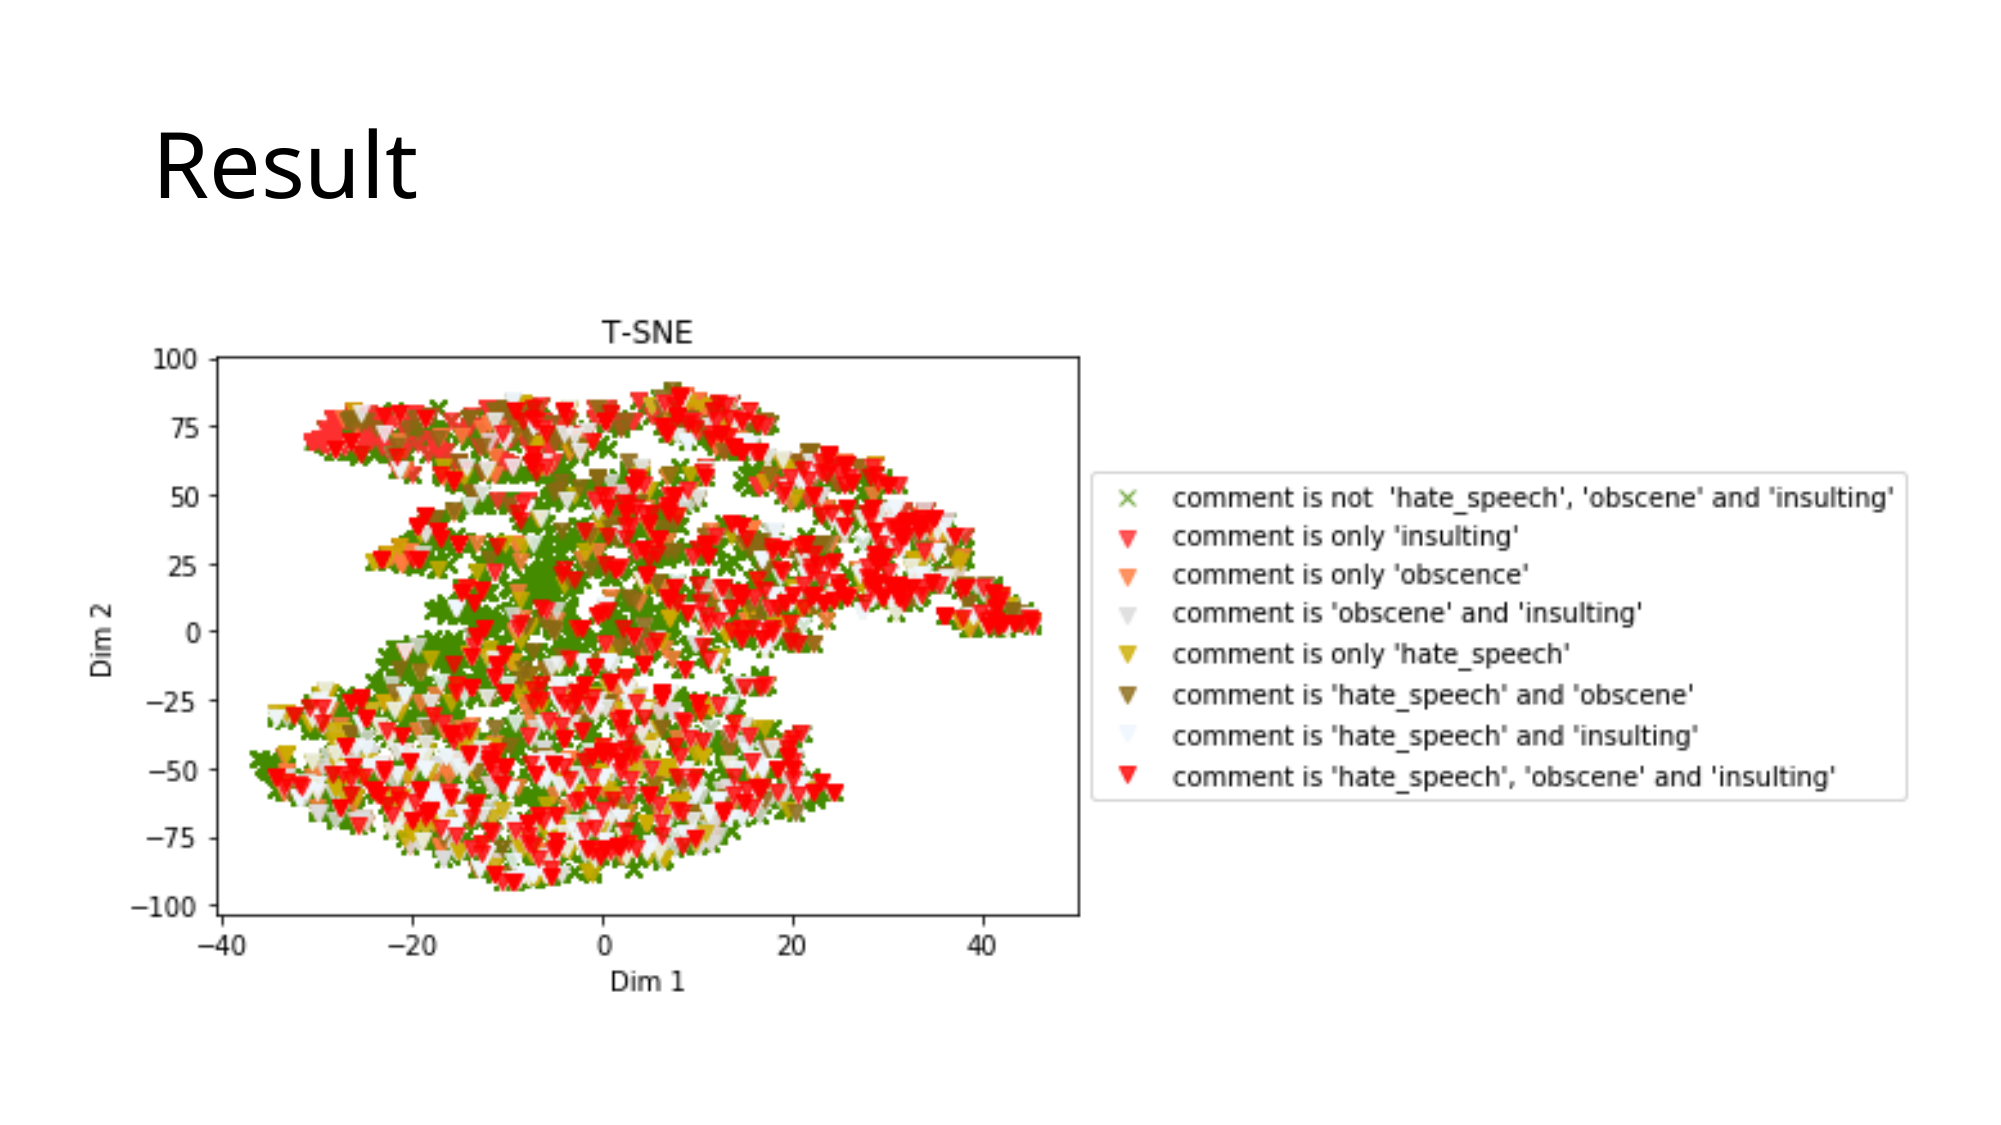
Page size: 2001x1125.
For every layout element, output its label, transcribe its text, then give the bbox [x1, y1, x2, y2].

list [73, 298, 1927, 1015]
title Result [137, 59, 1863, 278]
